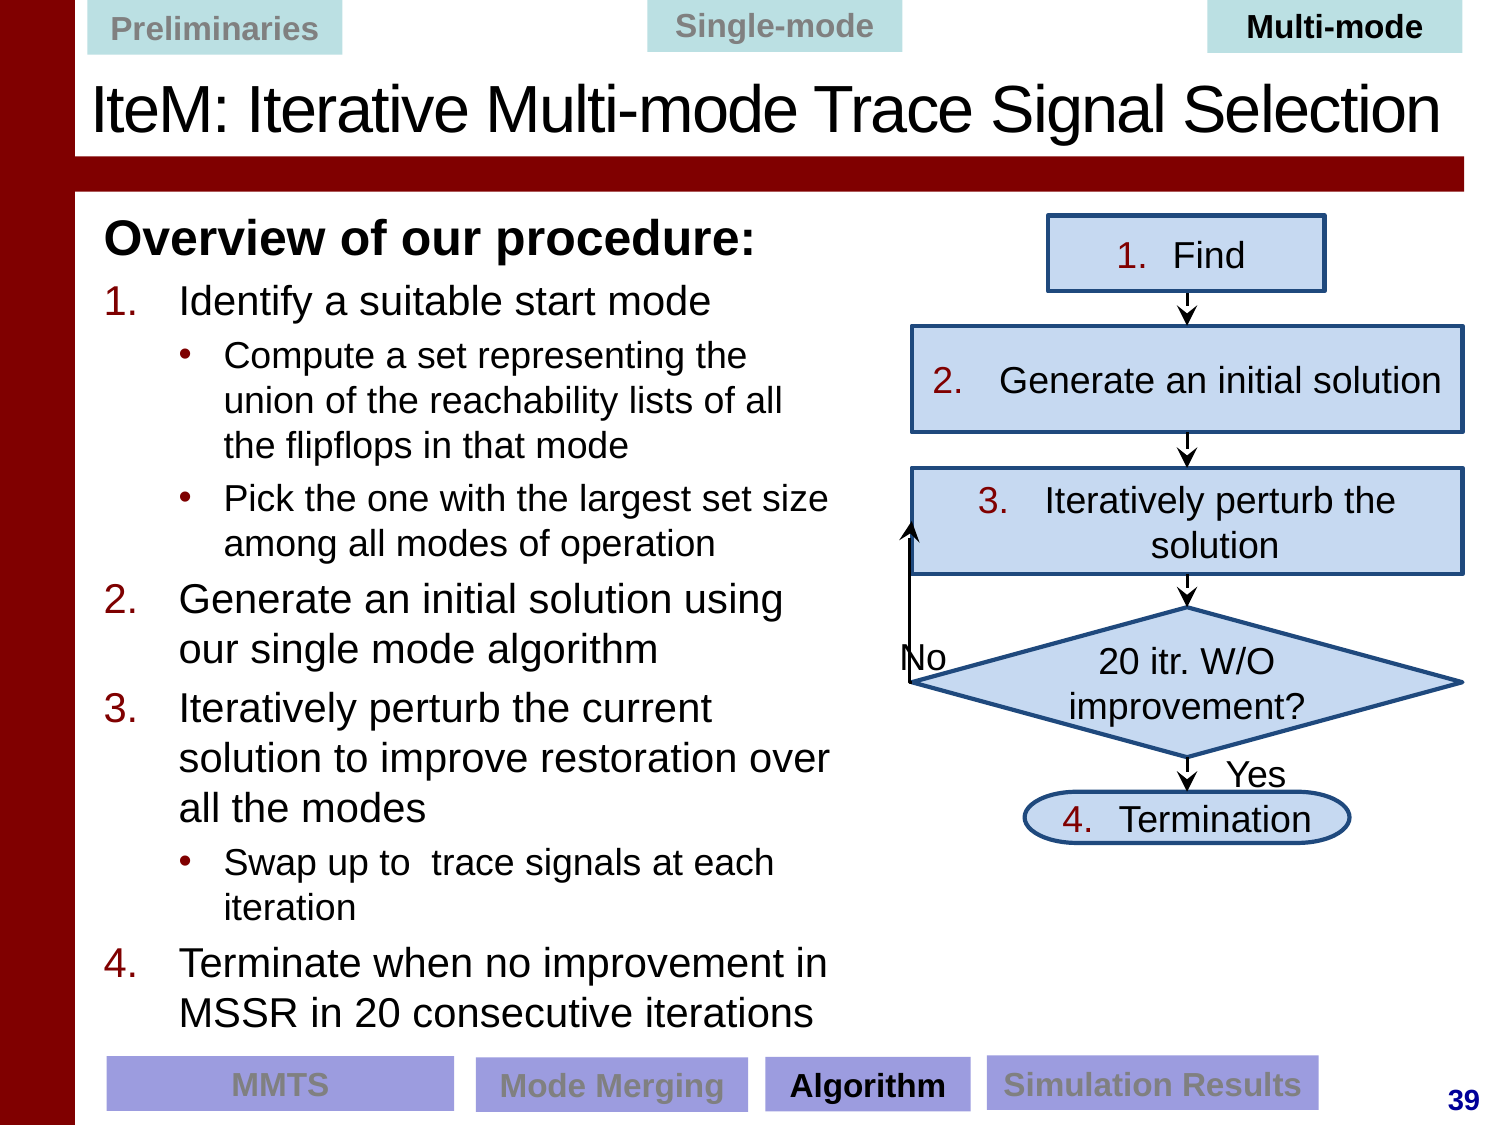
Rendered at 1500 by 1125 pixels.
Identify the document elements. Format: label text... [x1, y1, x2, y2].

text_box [872, 292, 1463, 844]
title IteM: Iterative Multi-mode Trace Signal Selection [74, 24, 1500, 188]
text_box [87, 0, 1463, 56]
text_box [106, 1054, 1319, 1113]
